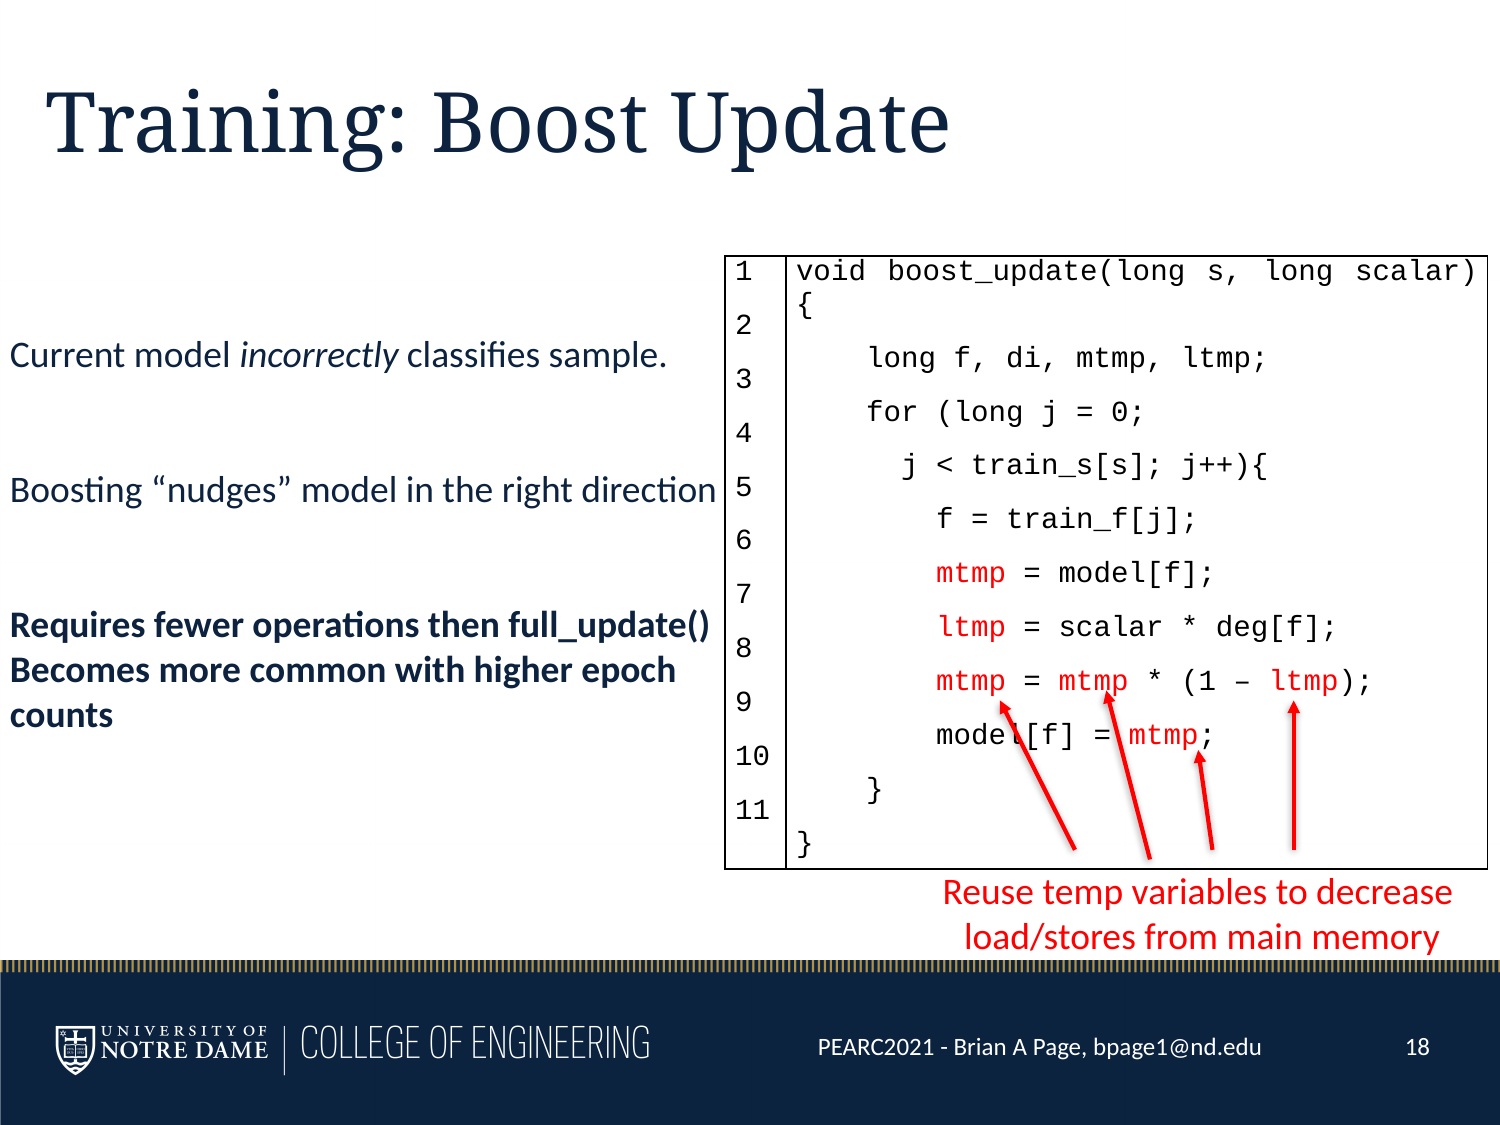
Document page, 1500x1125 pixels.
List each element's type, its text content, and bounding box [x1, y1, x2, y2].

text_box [1197, 749, 1213, 851]
table_header void boost_update(long s, long scalar){ long f, di, mtmp, ltmp; for (long j = 0; j < train_s[s]; j++){ f = train_f[j]; mtmp = model[f]; ltmp = scalar * deg[f]; mtmp = mtmp * (1 – ltmp); model[f] = mtmp; } } [787, 257, 1487, 868]
picture [0, 0, 1500, 1125]
slide_number 18 [1348, 1015, 1446, 1075]
table_header 1 2 3 4 5 6 7 8 9 10 11 [726, 257, 785, 868]
title Training: Boost Update [30, 24, 1231, 213]
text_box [999, 700, 1076, 851]
footer PEARC2021 - Brian A Page, bpage1@nd.edu [787, 1015, 1294, 1075]
text_box Reuse temp variables to decrease load/stores from main memory [927, 859, 1469, 965]
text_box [1106, 690, 1151, 860]
text_box Current model incorrectly classifies sample. Boosting “nudges” model in the right direction Requires fewer operations then full_update() Becomes more common with higher epoch counts [0, 299, 733, 788]
